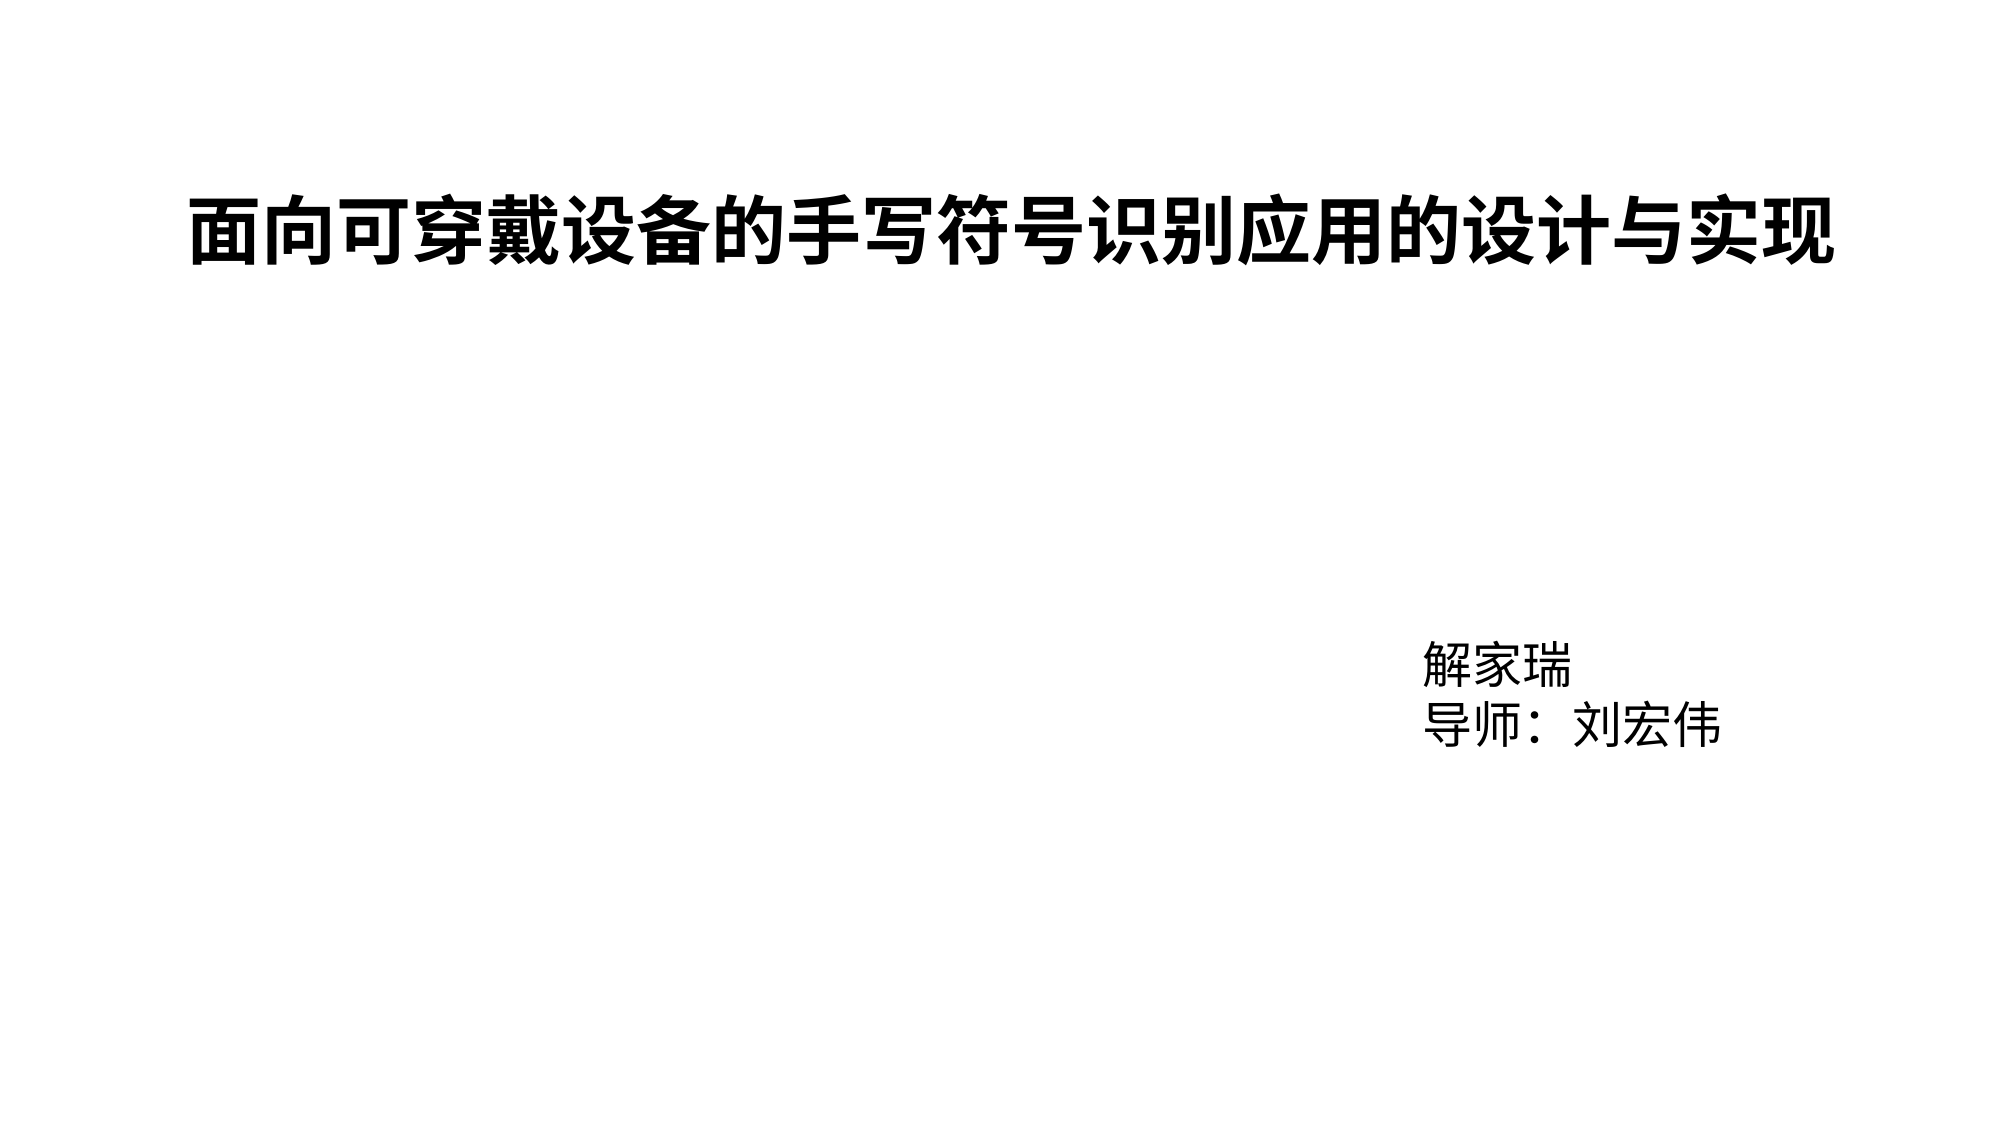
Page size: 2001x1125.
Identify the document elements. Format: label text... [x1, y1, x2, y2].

text_box 解家瑞 导师：刘宏伟 [1407, 626, 1768, 762]
text_box 面向可穿戴设备的手写符号识别应用的设计与实现 [147, 176, 1874, 282]
